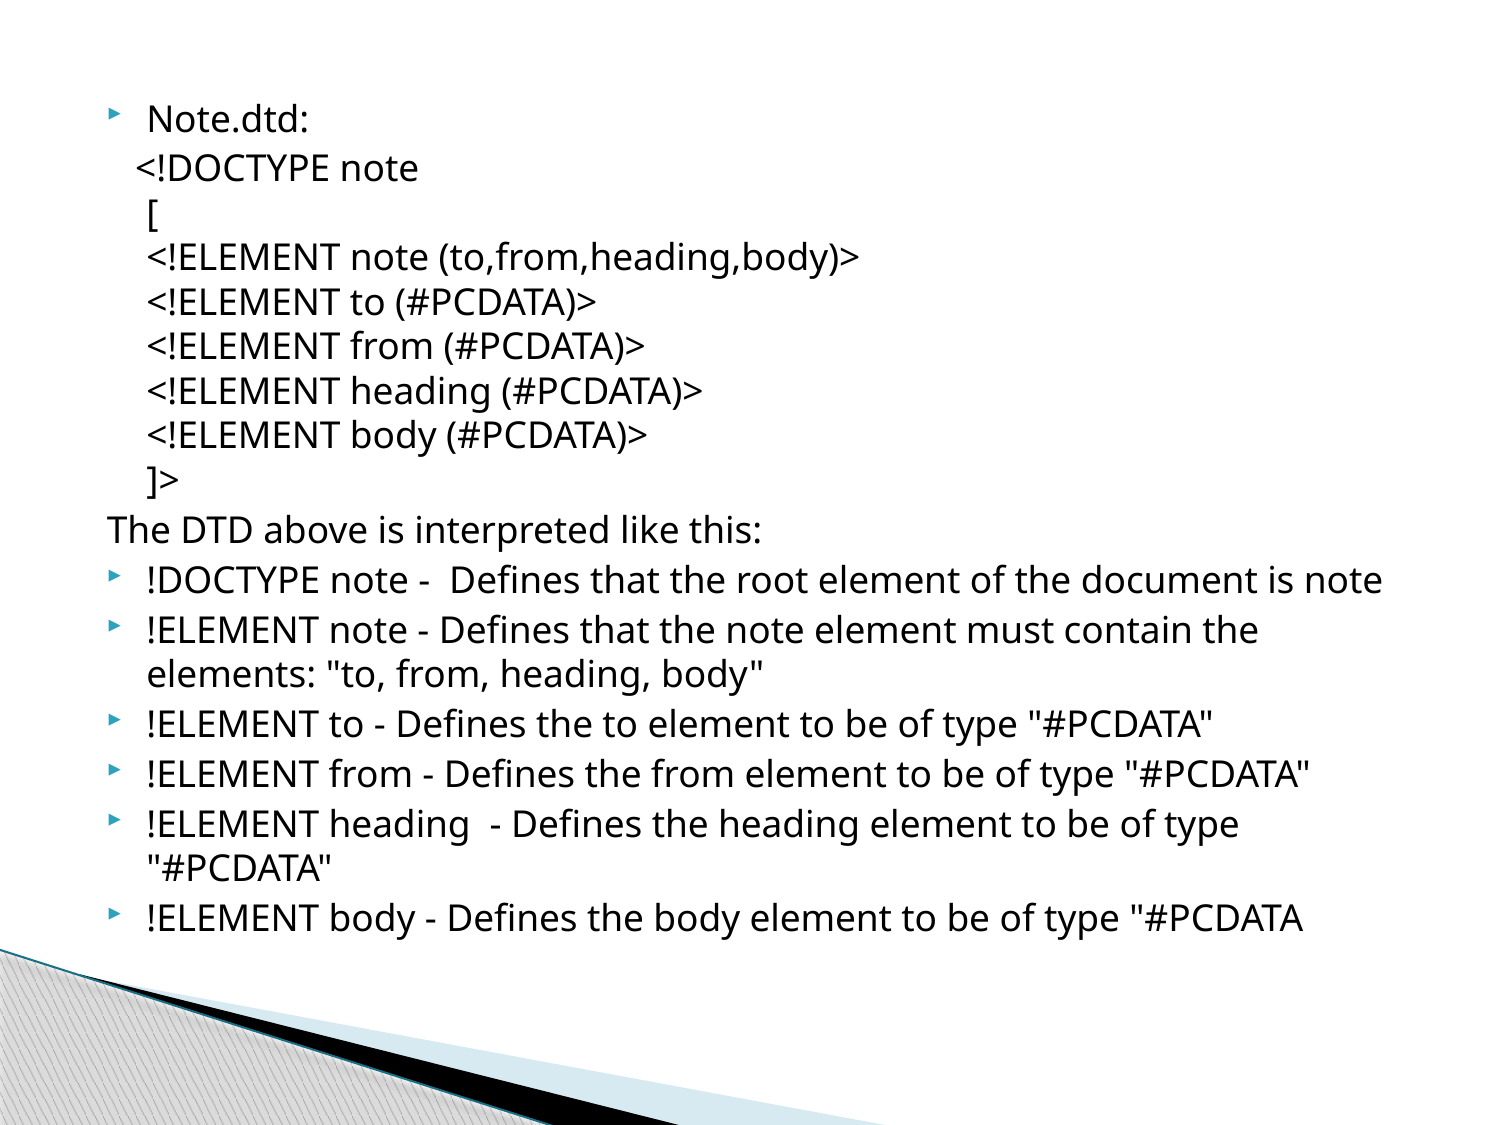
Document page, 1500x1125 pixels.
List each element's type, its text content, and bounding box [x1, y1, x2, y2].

list Note.dtd: <!DOCTYPE note [ <!ELEMENT note (to,from,heading,body)> <!ELEMENT to (#PCDATA)> <!ELEMENT from (#PCDATA)> <!ELEMENT heading (#PCDATA)> <!ELEMENT body (#PCDATA)> ]> The DTD above is interpreted like this: !DOCTYPE note - Defines that the root element of the document is note !ELEMENT note - Defines that the note element must contain the elements: "to, from, heading, body" !ELEMENT to - Defines the to element to be of type "#PCDATA" !ELEMENT from - Defines the from element to be of type "#PCDATA" !ELEMENT heading - Defines the heading element to be of type "#PCDATA" !ELEMENT body - Defines the body element to be of type "#PCDATA [75, 87, 1425, 1005]
